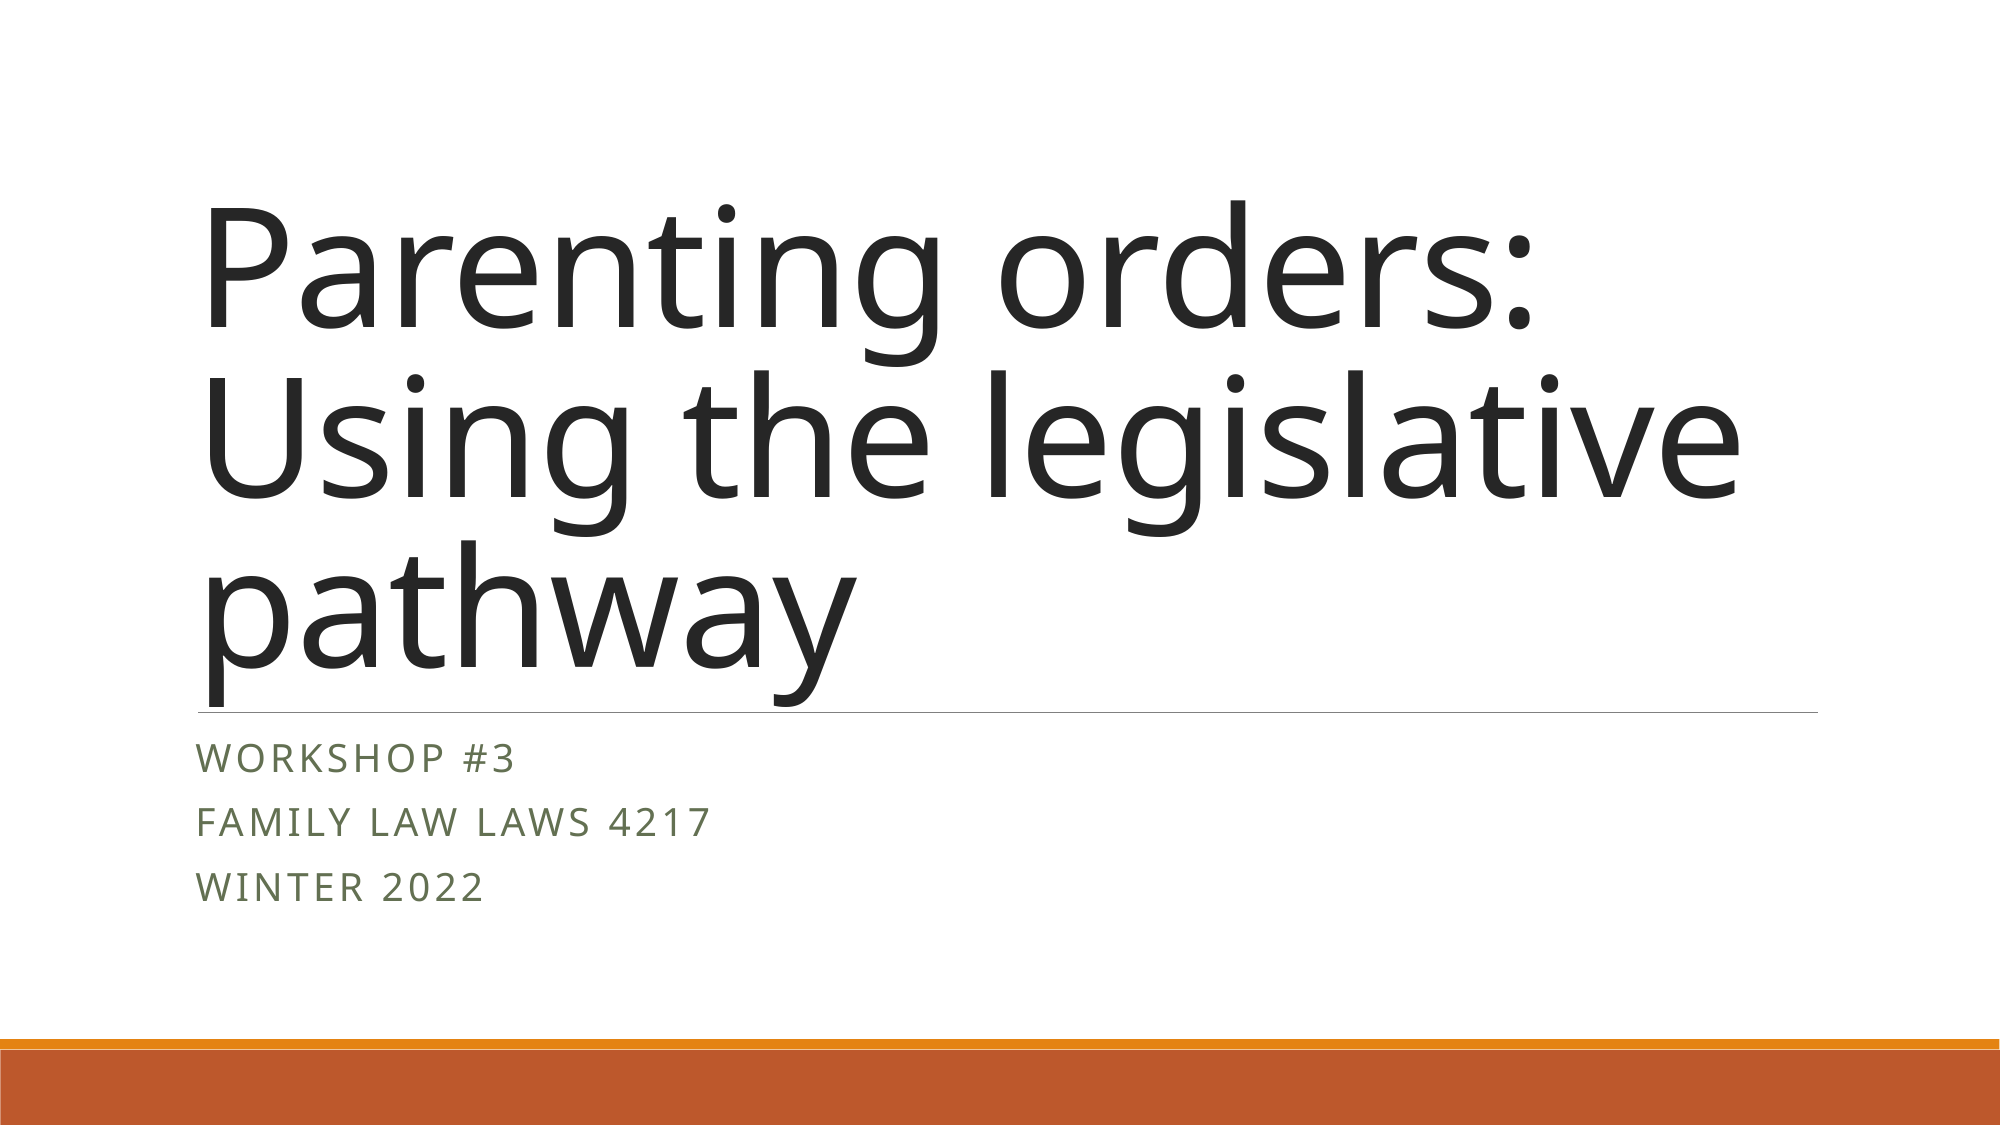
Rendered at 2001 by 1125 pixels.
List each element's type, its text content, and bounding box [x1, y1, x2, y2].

title Parenting orders: Using the legislative pathway [180, 124, 1830, 710]
subtitle Workshop #3 Family Law LAWS 4217 Winter 2022 [180, 730, 1831, 919]
